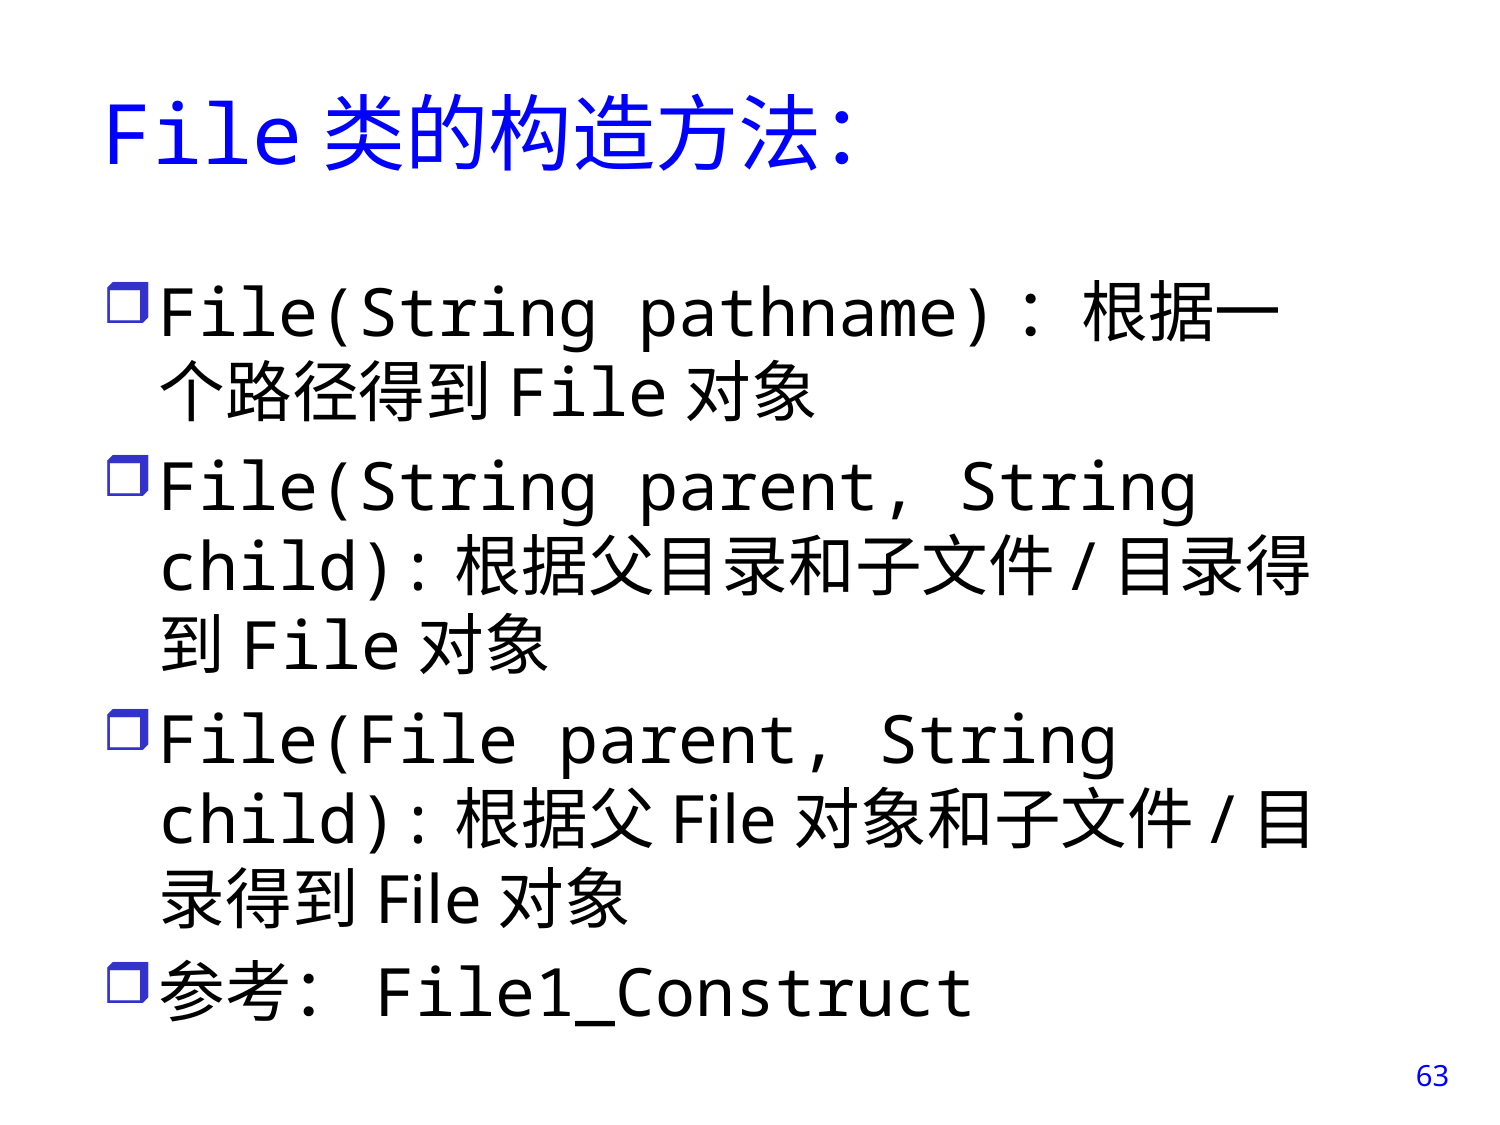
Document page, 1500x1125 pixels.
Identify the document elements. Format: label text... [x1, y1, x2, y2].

list File(String pathname)：根据一个路径得到File对象 File(String parent, String child):根据父目录和子文件/目录得到File对象 File(File parent, String child):根据父File对象和子文件/目录得到File对象 参考：File1_Construct [87, 262, 1363, 1025]
slide_number 63 [1364, 1049, 1465, 1125]
title File类的构造方法： [87, 37, 1363, 225]
